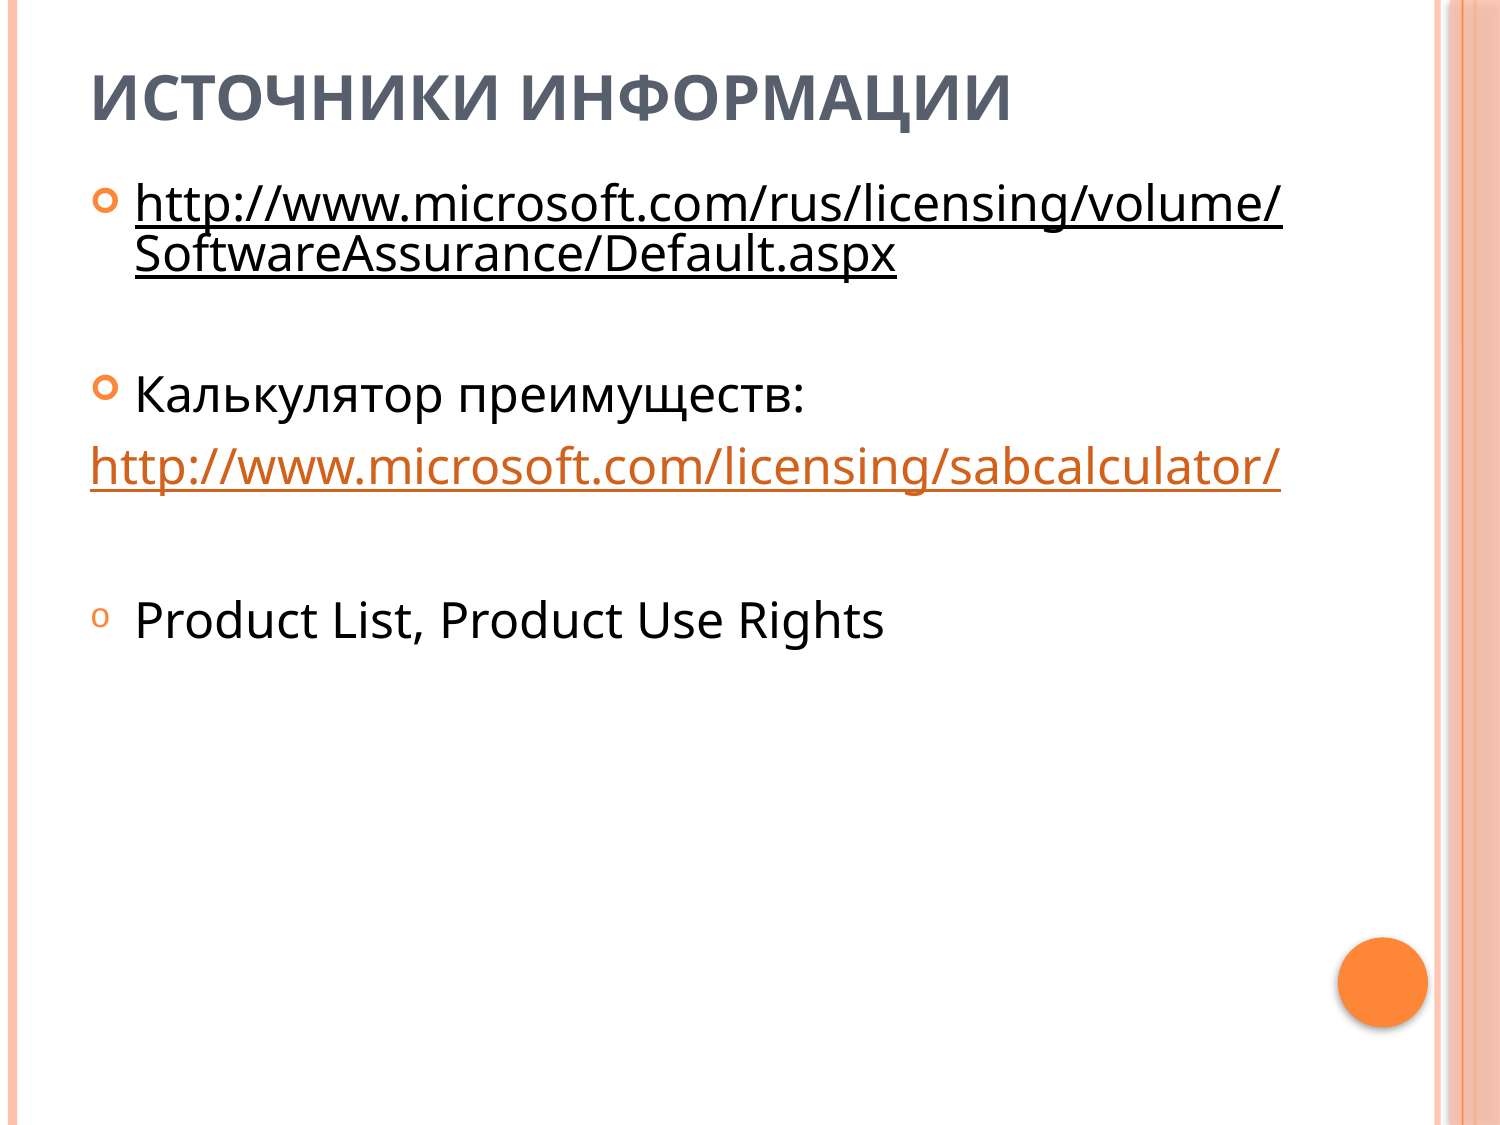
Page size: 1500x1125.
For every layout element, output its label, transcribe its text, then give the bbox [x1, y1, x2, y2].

title Источники информации [75, 45, 1300, 141]
list http://www.microsoft.com/rus/licensing/volume/SoftwareAssurance/Default.aspx Калькулятор преимуществ: http://www.microsoft.com/licensing/sabcalculator/ Product List, Product Use Rights [75, 164, 1300, 1062]
